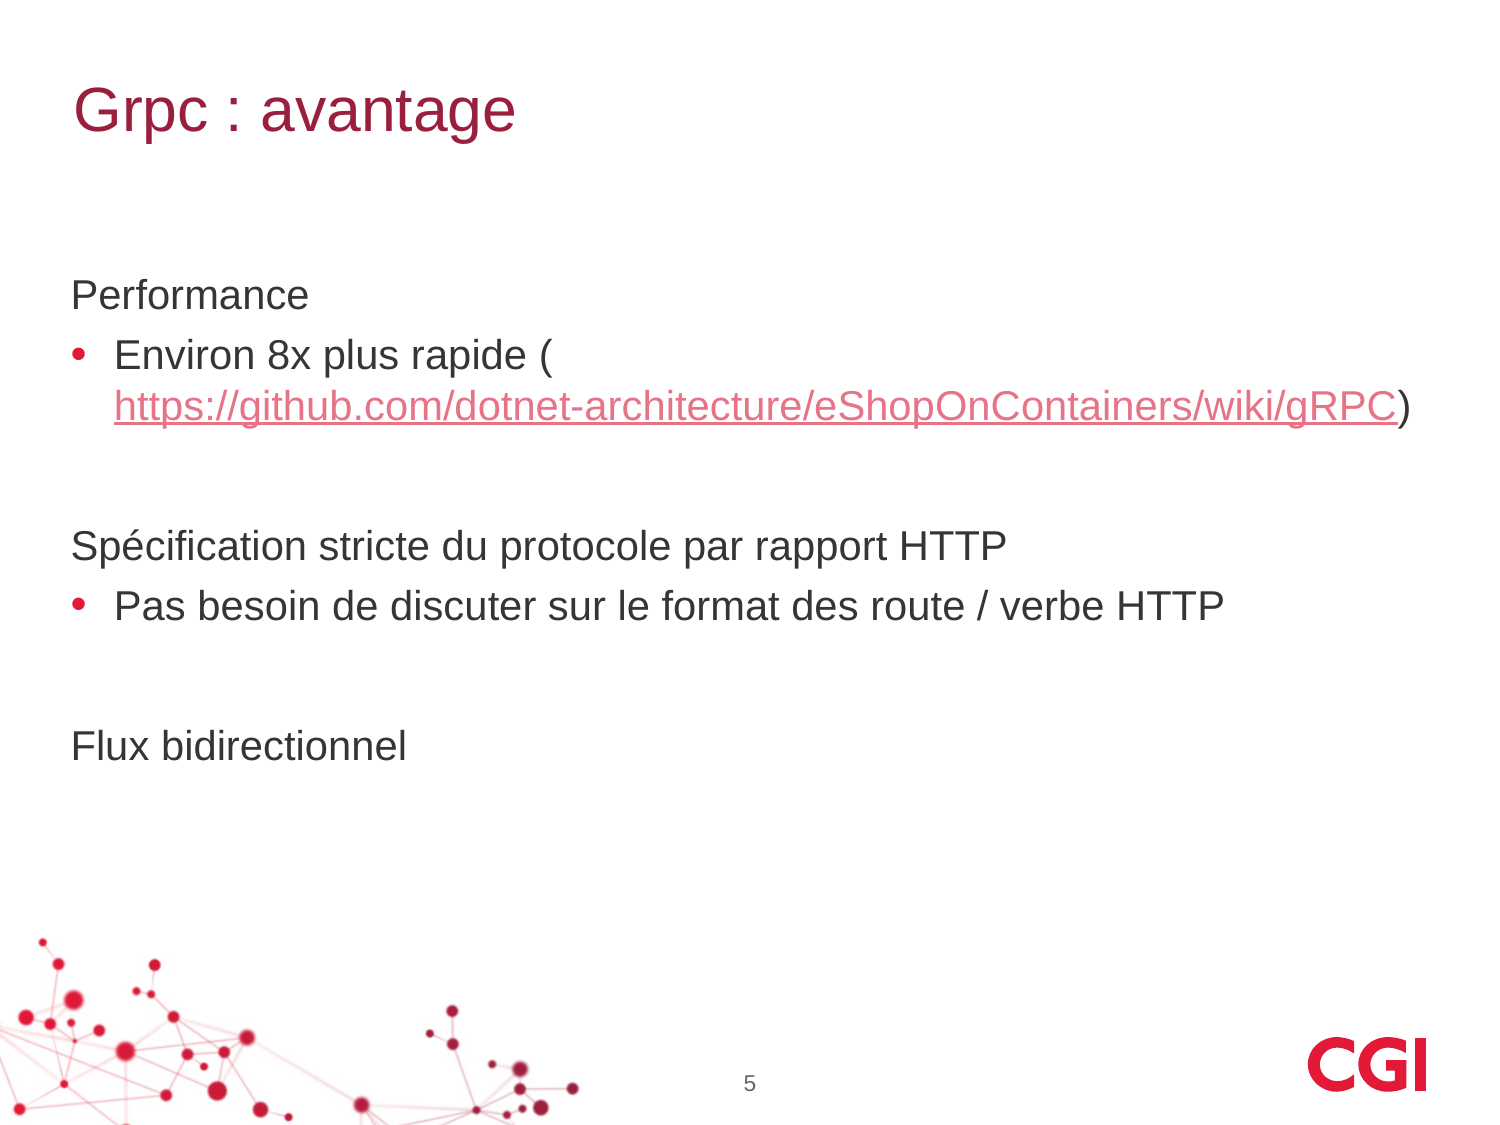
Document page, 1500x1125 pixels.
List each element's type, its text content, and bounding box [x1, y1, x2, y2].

title Grpc : avantage [73, 30, 1425, 182]
list Performance Environ 8x plus rapide (https://github.com/dotnet-architecture/eShopOnContainers/wiki/gRPC) Spécification stricte du protocole par rapport HTTP Pas besoin de discuter sur le format des route / verbe HTTP Flux bidirectionnel [70, 207, 1424, 1010]
picture [0, 908, 1500, 1125]
slide_number 5 [686, 1068, 814, 1109]
